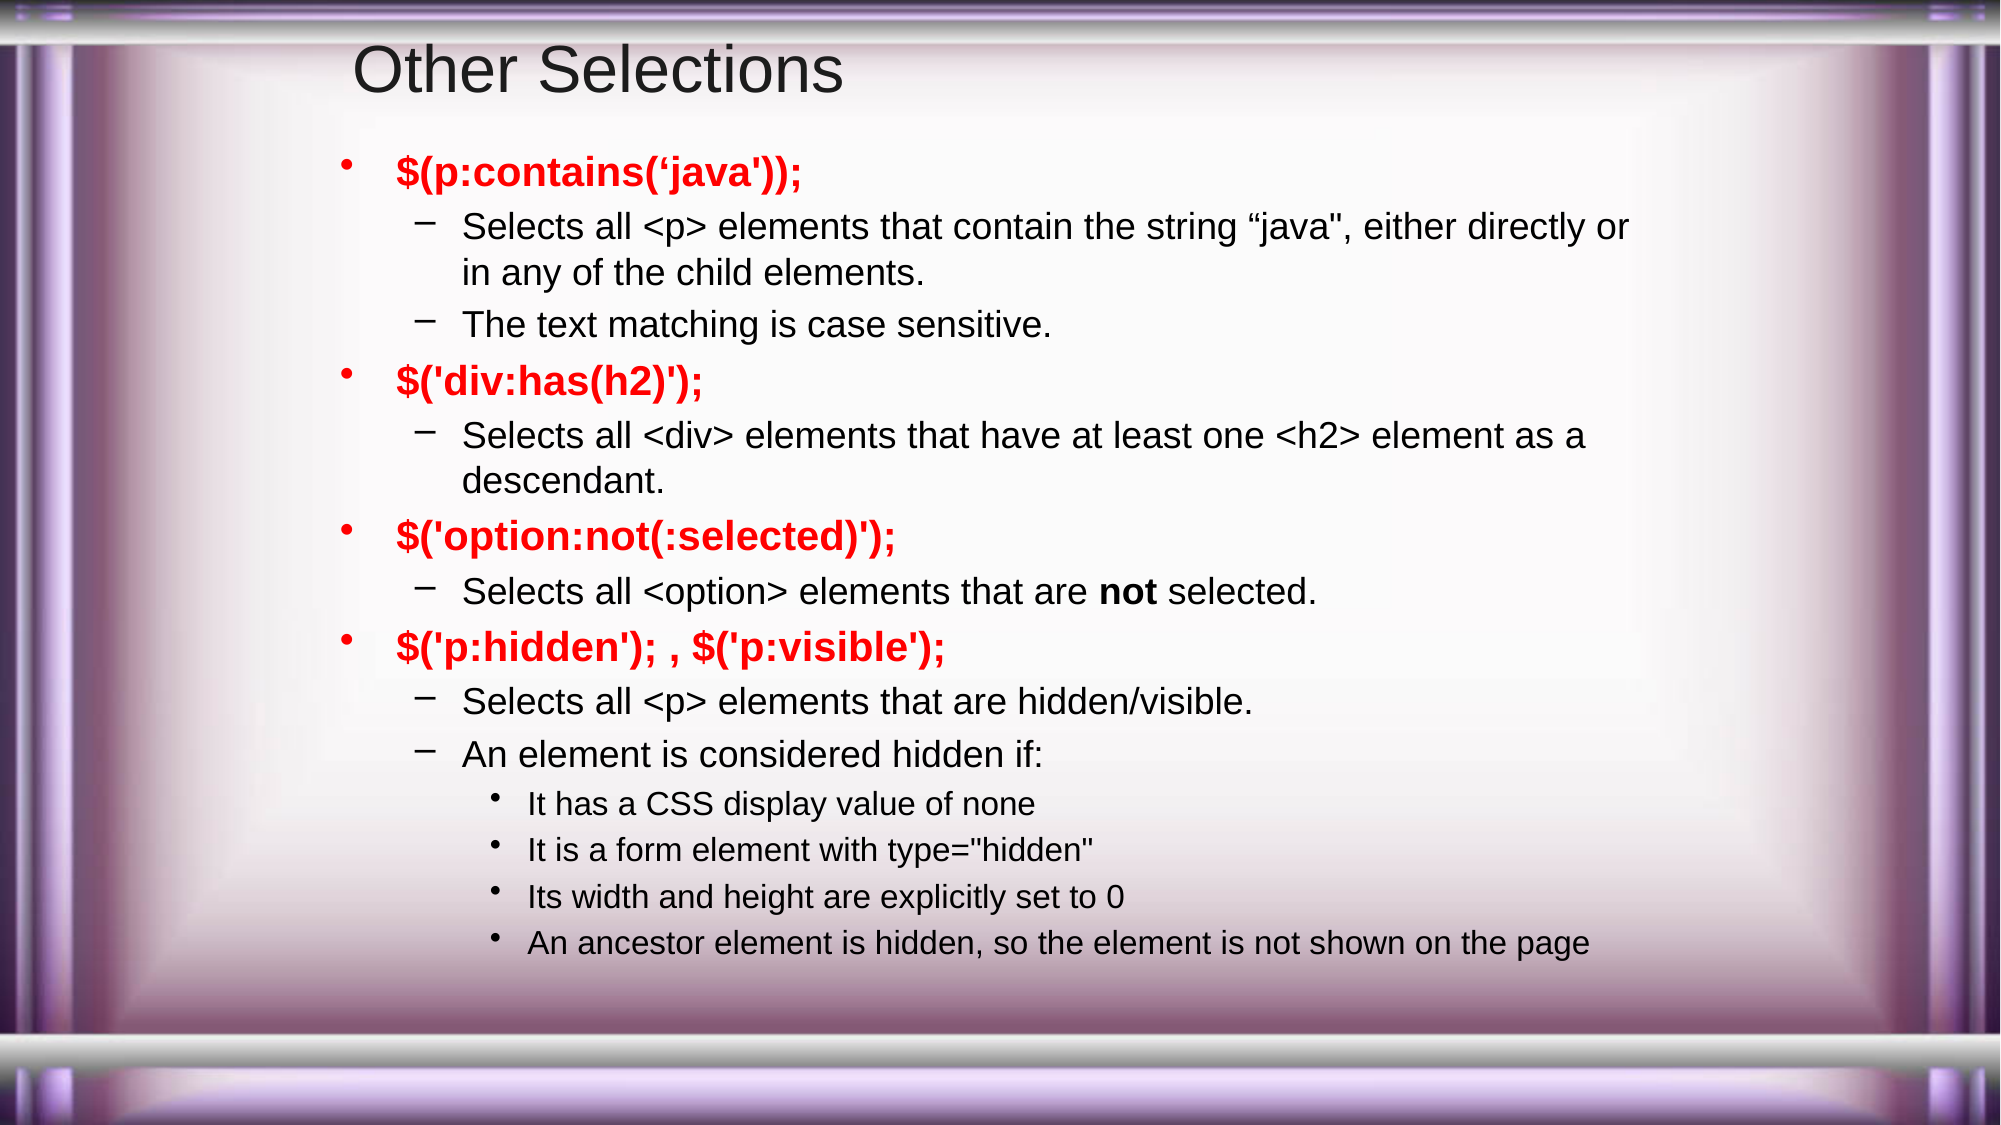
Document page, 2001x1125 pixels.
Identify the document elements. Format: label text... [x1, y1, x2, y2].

picture [0, 0, 2001, 1125]
title Other Selections [337, 62, 1688, 150]
list $(p:contains(‘java')); Selects all <p> elements that contain the string “java", either directly or in any of the child elements. The text matching is case sensitive. $('div:has(h2)'); Selects all <div> elements that have at least one <h2> element as a descendant. $('option:not(:selected)'); Selects all <option> elements that are not selected. $('p:hidden'); , $('p:visible'); Selects all <p> elements that are hidden/visible. An element is considered hidden if: It has a CSS display value of none It is a form element with type="hidden" Its width and height are explicitly set to 0 An ancestor element is hidden, so the element is not shown on the page [324, 137, 1675, 1005]
